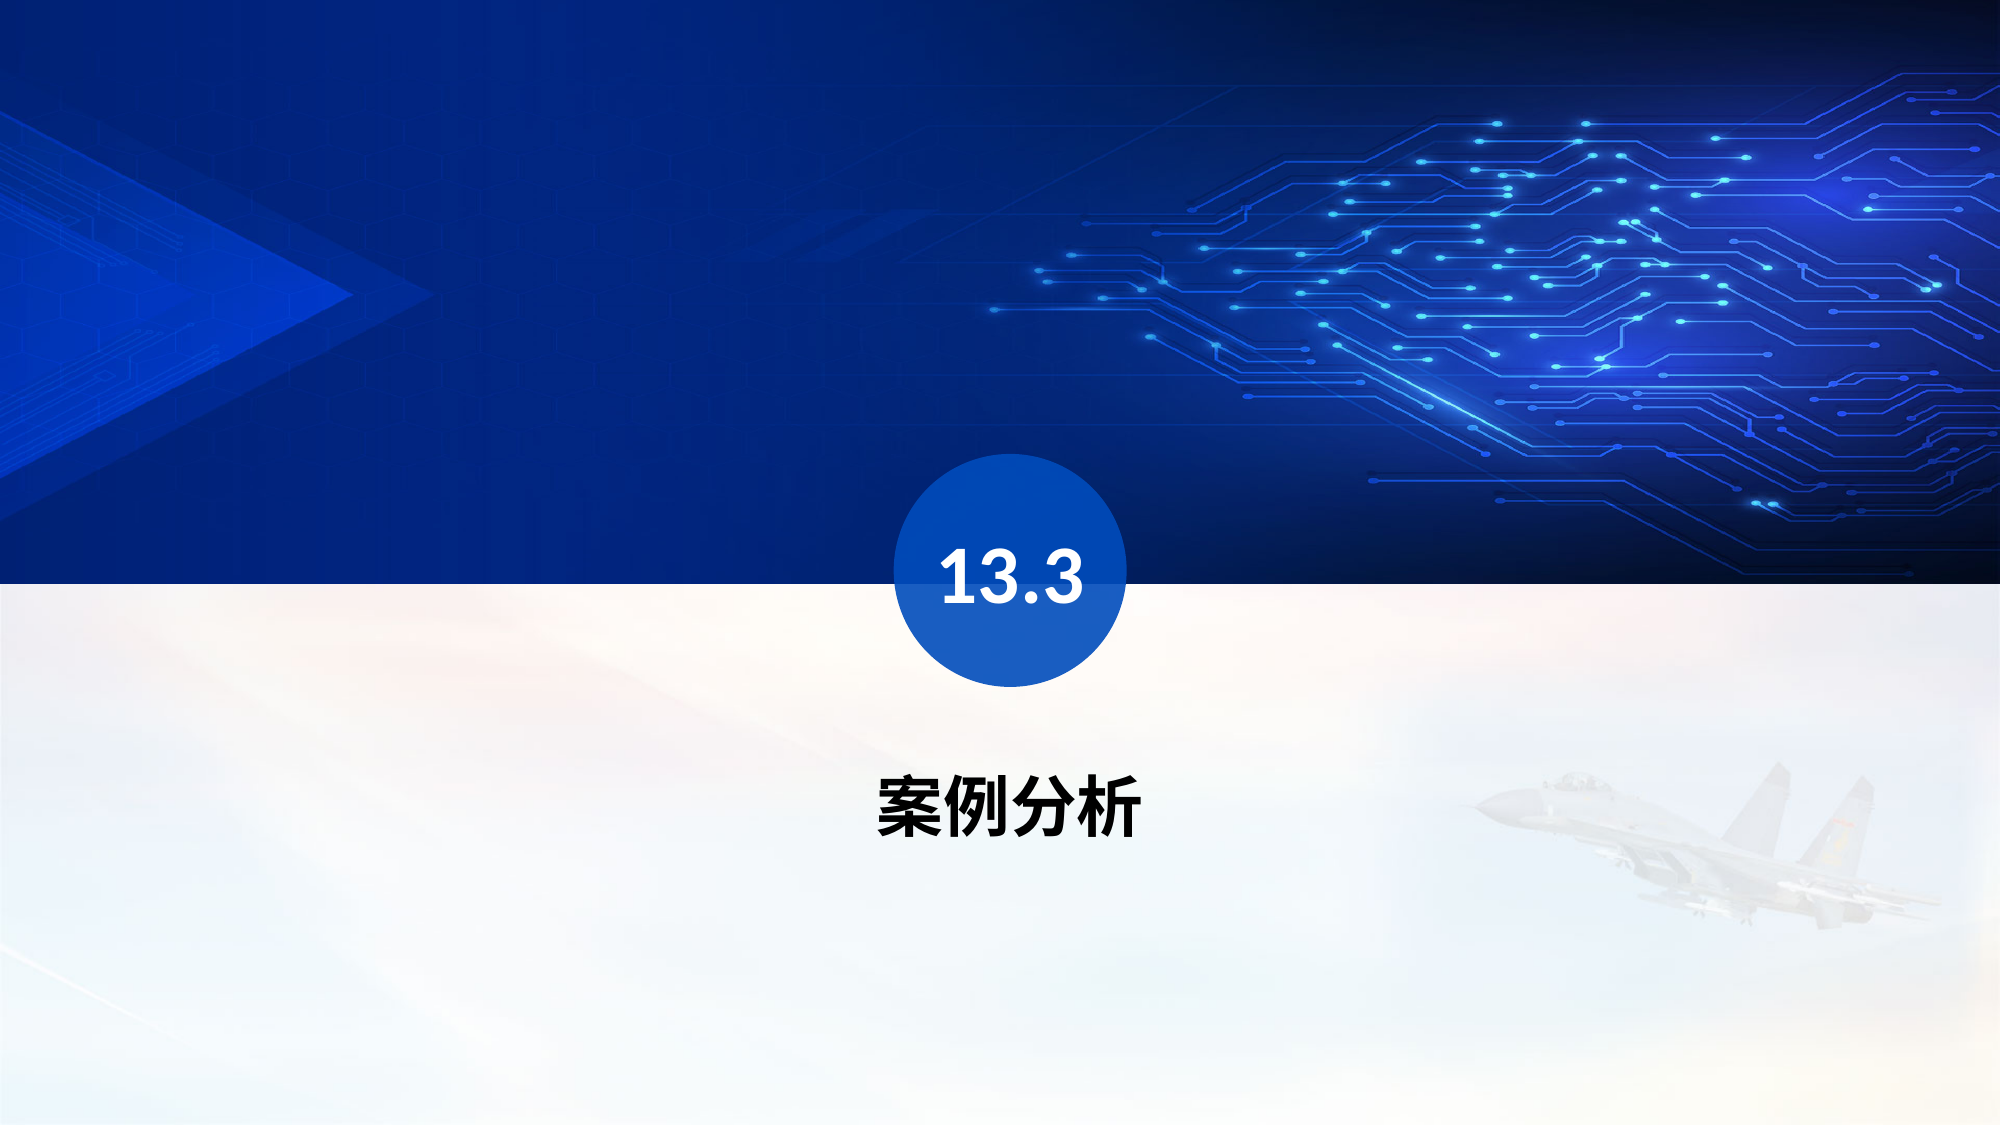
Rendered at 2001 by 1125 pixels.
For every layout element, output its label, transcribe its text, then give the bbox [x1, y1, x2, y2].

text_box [893, 453, 1127, 687]
picture [0, 0, 2000, 1125]
text_box 案例分析 [621, 757, 1399, 853]
